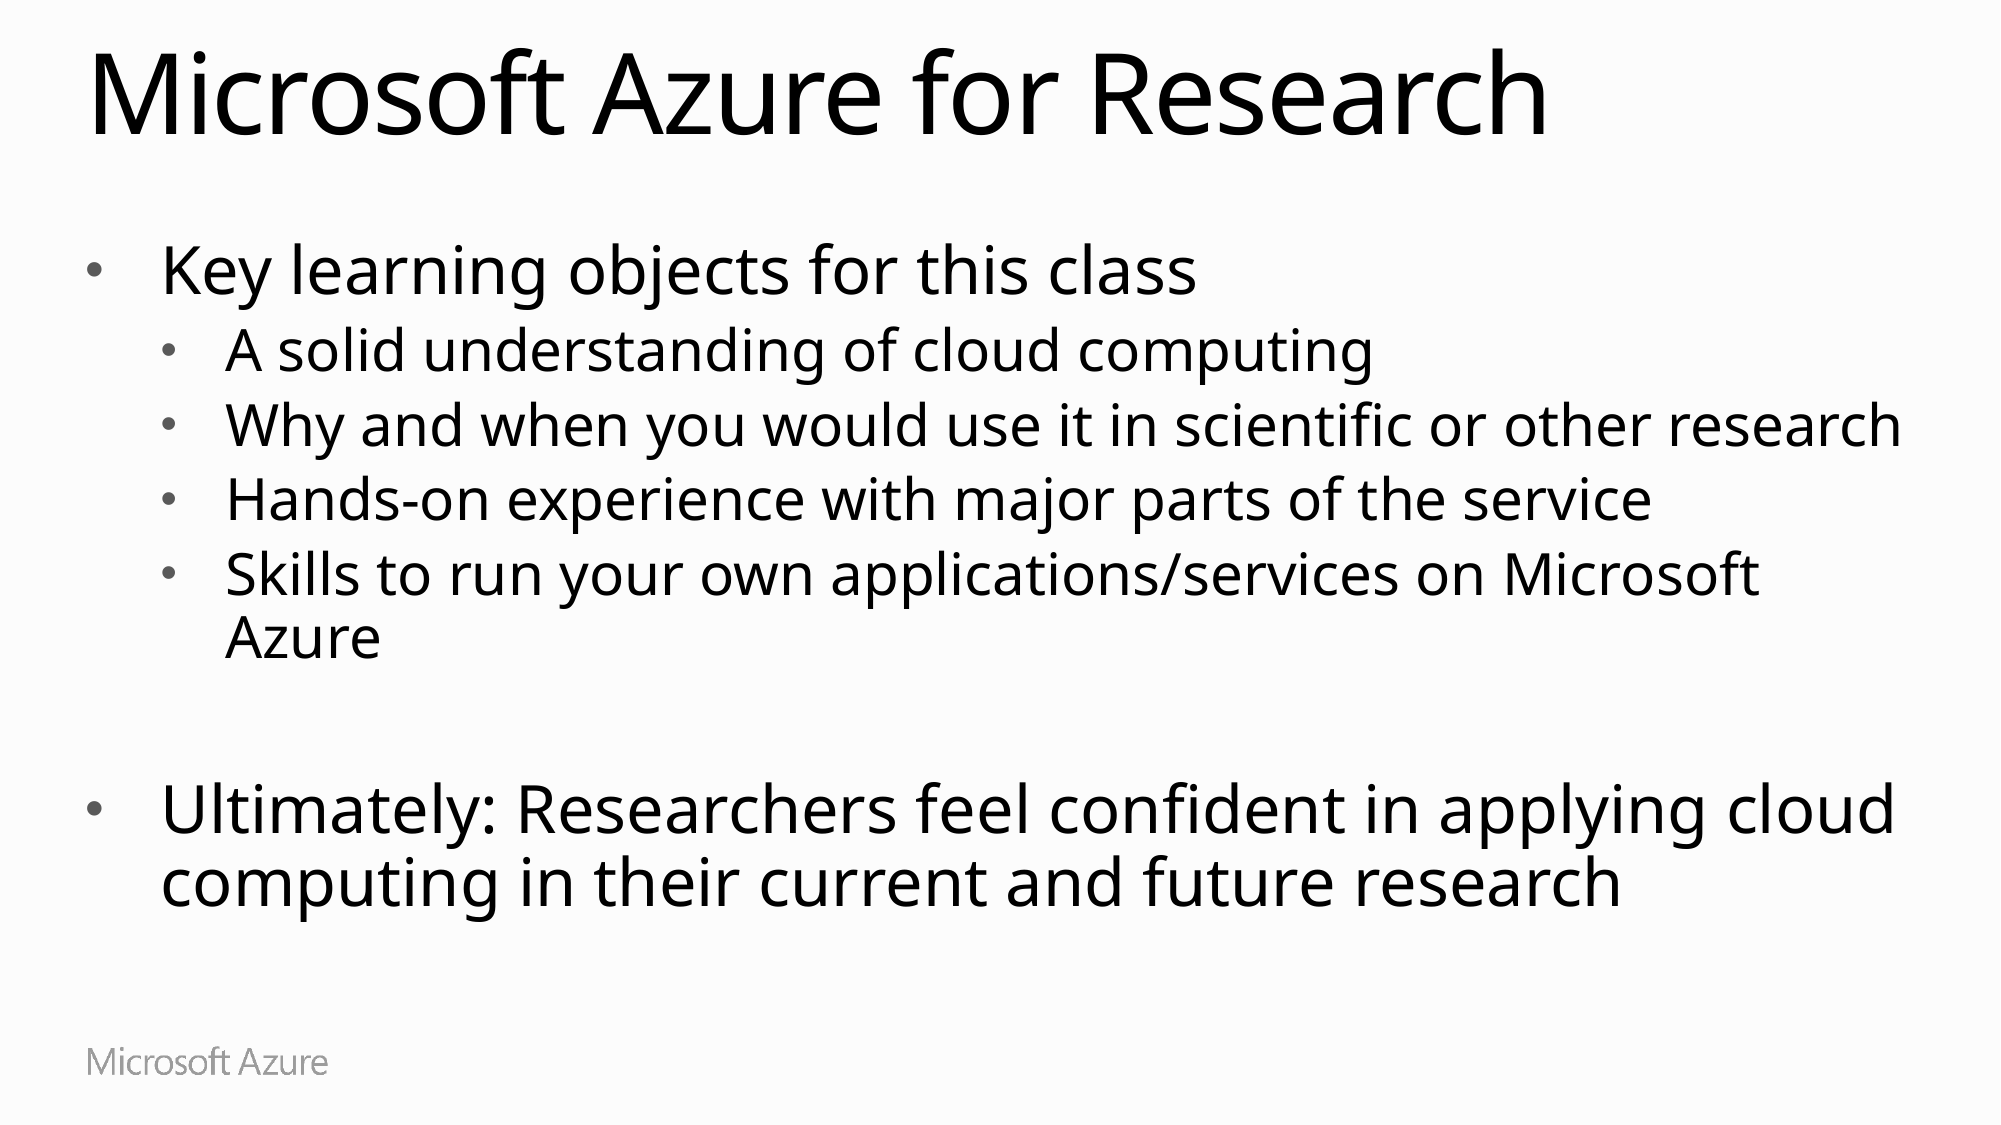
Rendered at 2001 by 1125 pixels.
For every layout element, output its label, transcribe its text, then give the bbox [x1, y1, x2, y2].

list Key learning objects for this class A solid understanding of cloud computing Why and when you would use it in scientific or other research Hands-on experience with major parts of the service Skills to run your own applications/services on Microsoft Azure Ultimately: Researchers feel confident in applying cloud computing in their current and future research [85, 237, 1915, 861]
title Microsoft Azure for Research [85, 37, 1915, 161]
